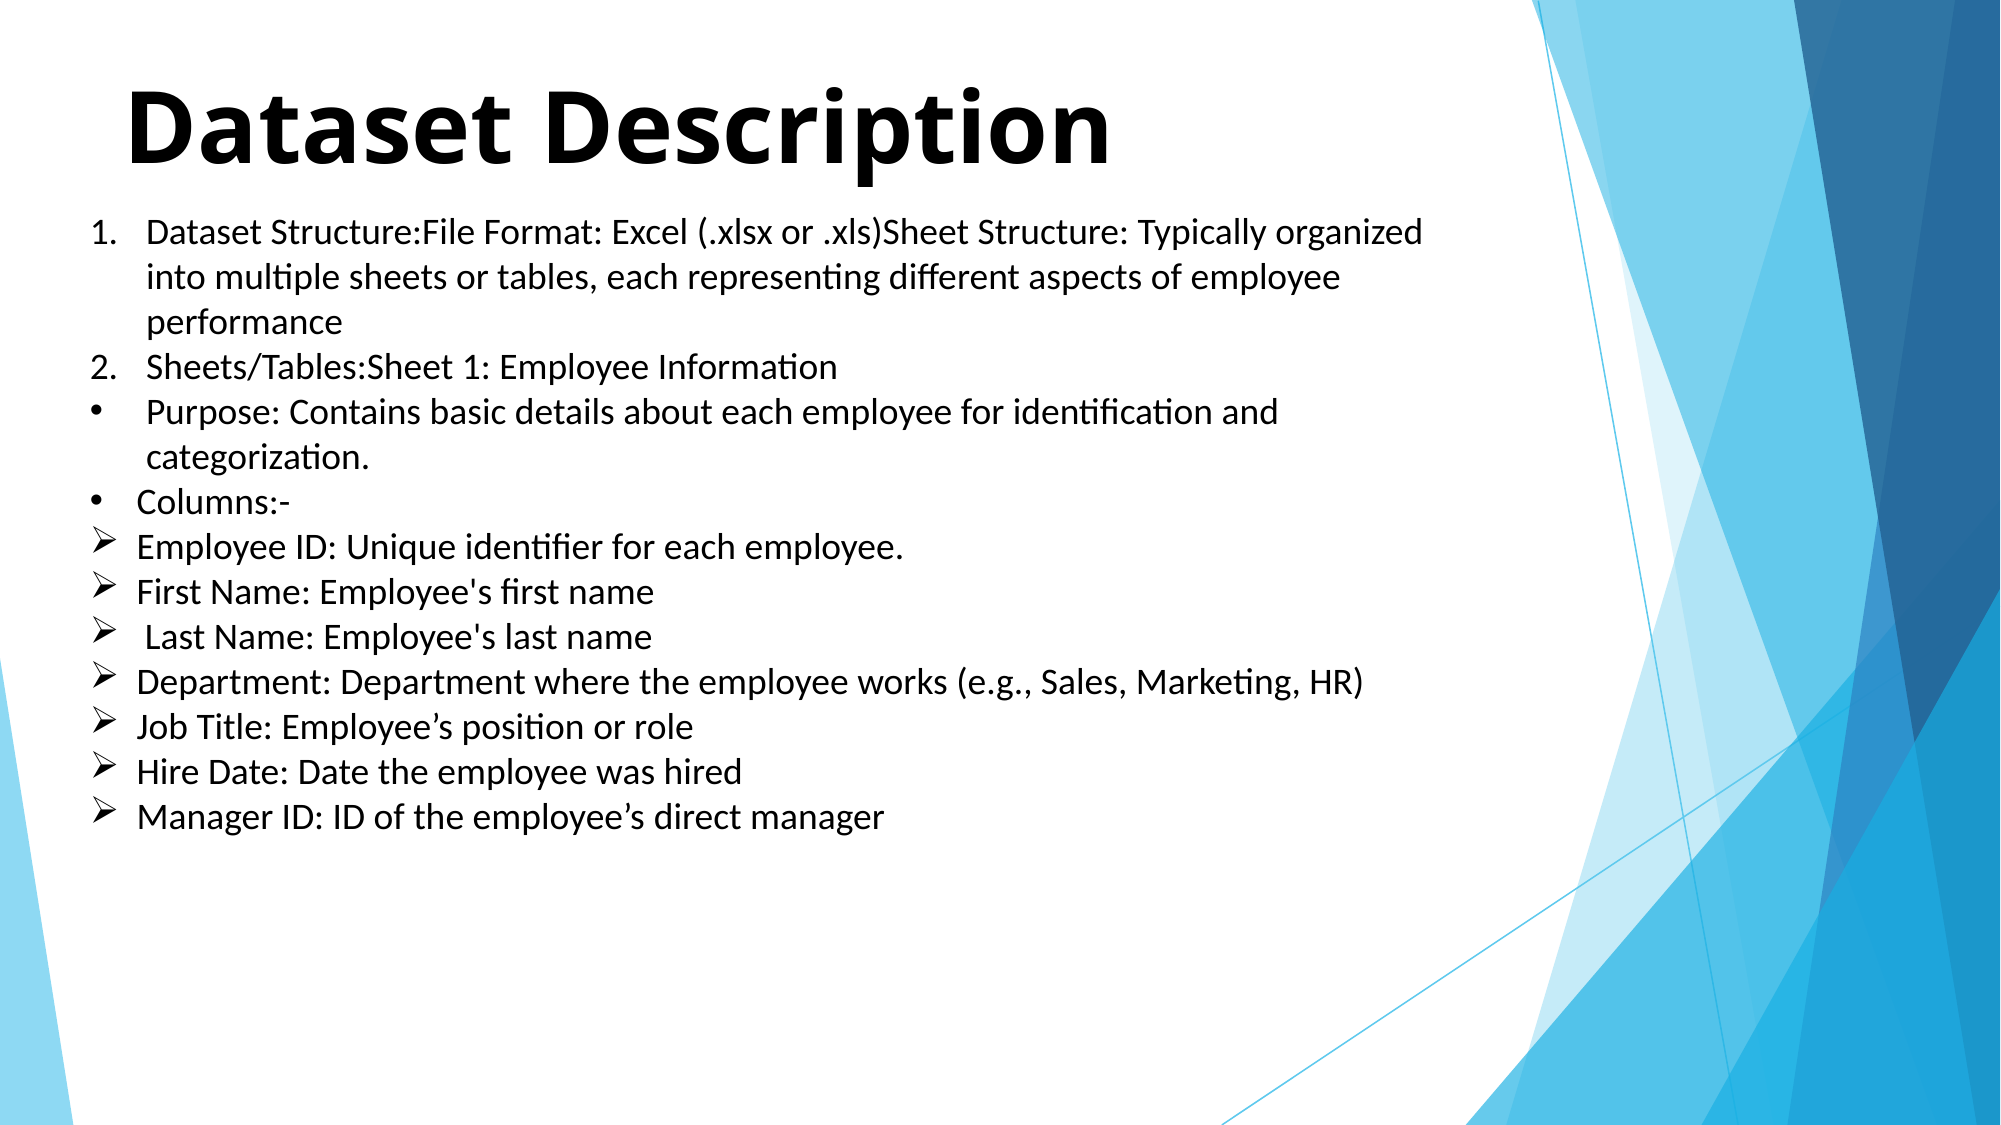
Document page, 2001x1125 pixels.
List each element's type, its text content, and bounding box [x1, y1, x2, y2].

text_box Dataset Structure:File Format: Excel (.xlsx or .xls)Sheet Structure: Typically organized into multiple sheets or tables, each representing different aspects of employee performance Sheets/Tables:Sheet 1: Employee Information Purpose: Contains basic details about each employee for identification and categorization. Columns:- Employee ID: Unique identifier for each employee. First Name: Employee's first name Last Name: Employee's last name Department: Department where the employee works (e.g., Sales, Marketing, HR) Job Title: Employee’s position or role Hire Date: Date the employee was hired Manager ID: ID of the employee’s direct manager [74, 199, 1502, 890]
title Dataset Description [123, 63, 1877, 188]
